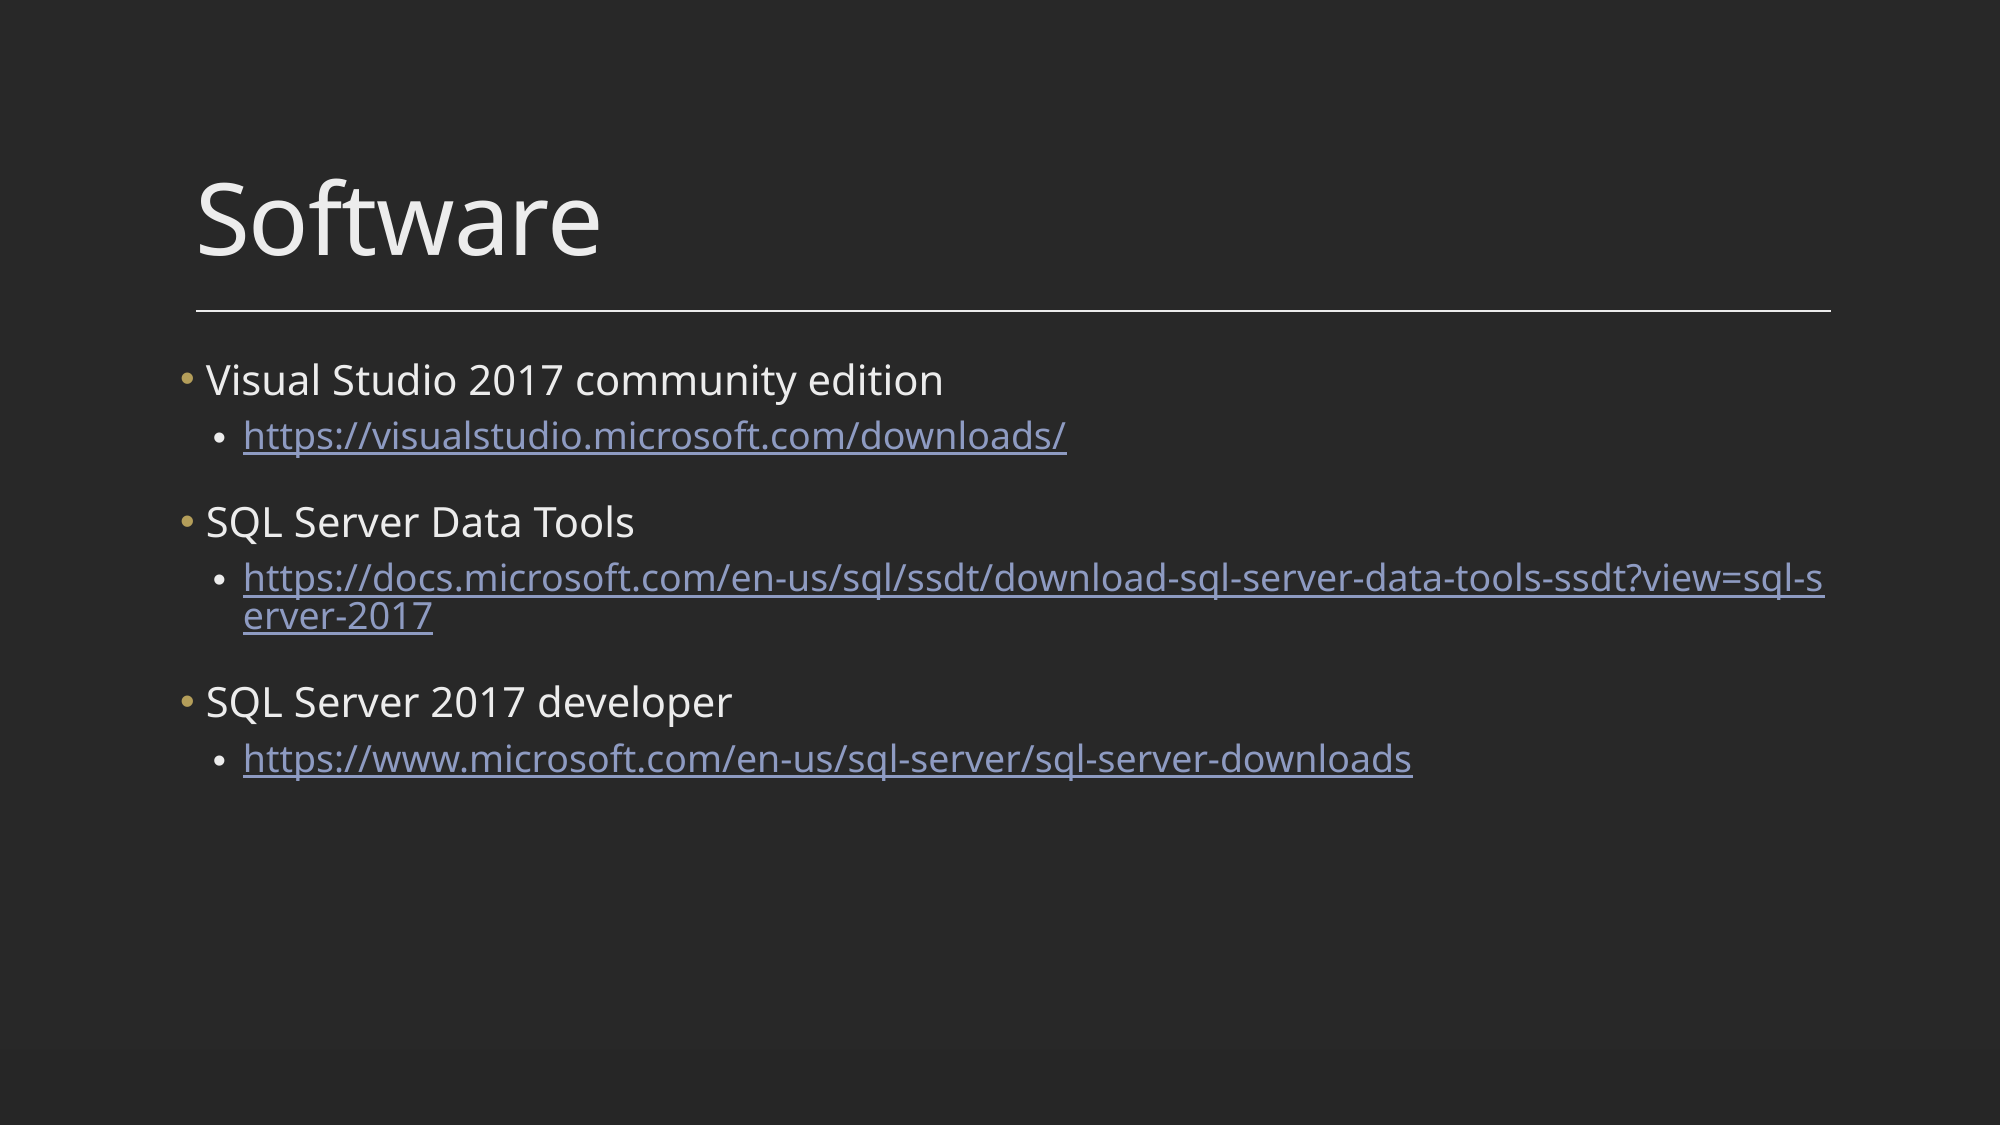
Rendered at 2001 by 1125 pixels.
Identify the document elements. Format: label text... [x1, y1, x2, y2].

list Visual Studio 2017 community edition https://visualstudio.microsoft.com/downloads/ SQL Server Data Tools https://docs.microsoft.com/en-us/sql/ssdt/download-sql-server-data-tools-ssdt?view=sql-server-2017 SQL Server 2017 developer https://www.microsoft.com/en-us/sql-server/sql-server-downloads [180, 345, 1830, 963]
title Software [180, 47, 1830, 285]
